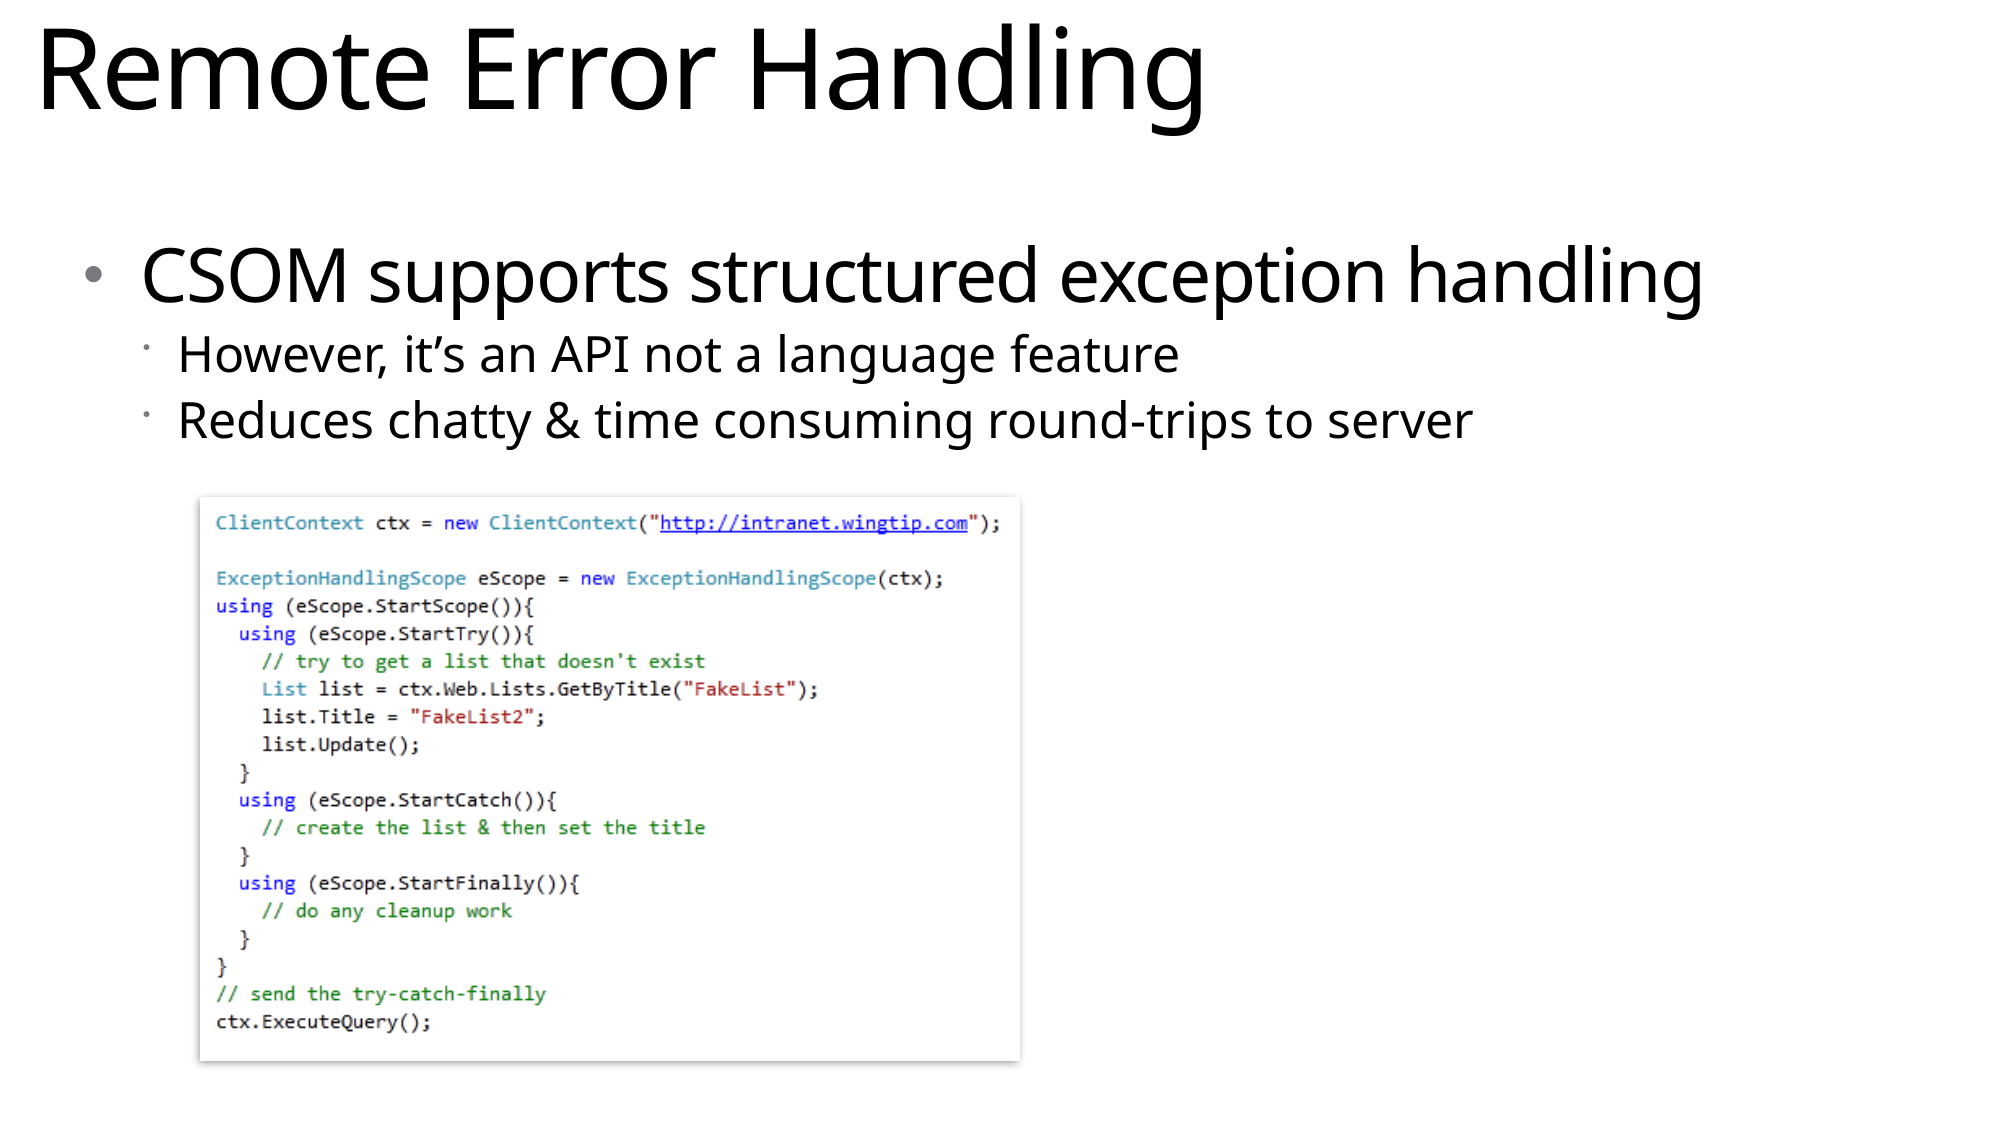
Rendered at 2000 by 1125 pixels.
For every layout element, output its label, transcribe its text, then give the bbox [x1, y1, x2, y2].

picture [199, 497, 1020, 1061]
list CSOM supports structured exception handling However, it’s an API not a language feature Reduces chatty & time consuming round-trips to server [83, 237, 1917, 1088]
title Remote Error Handling [33, 12, 1917, 150]
